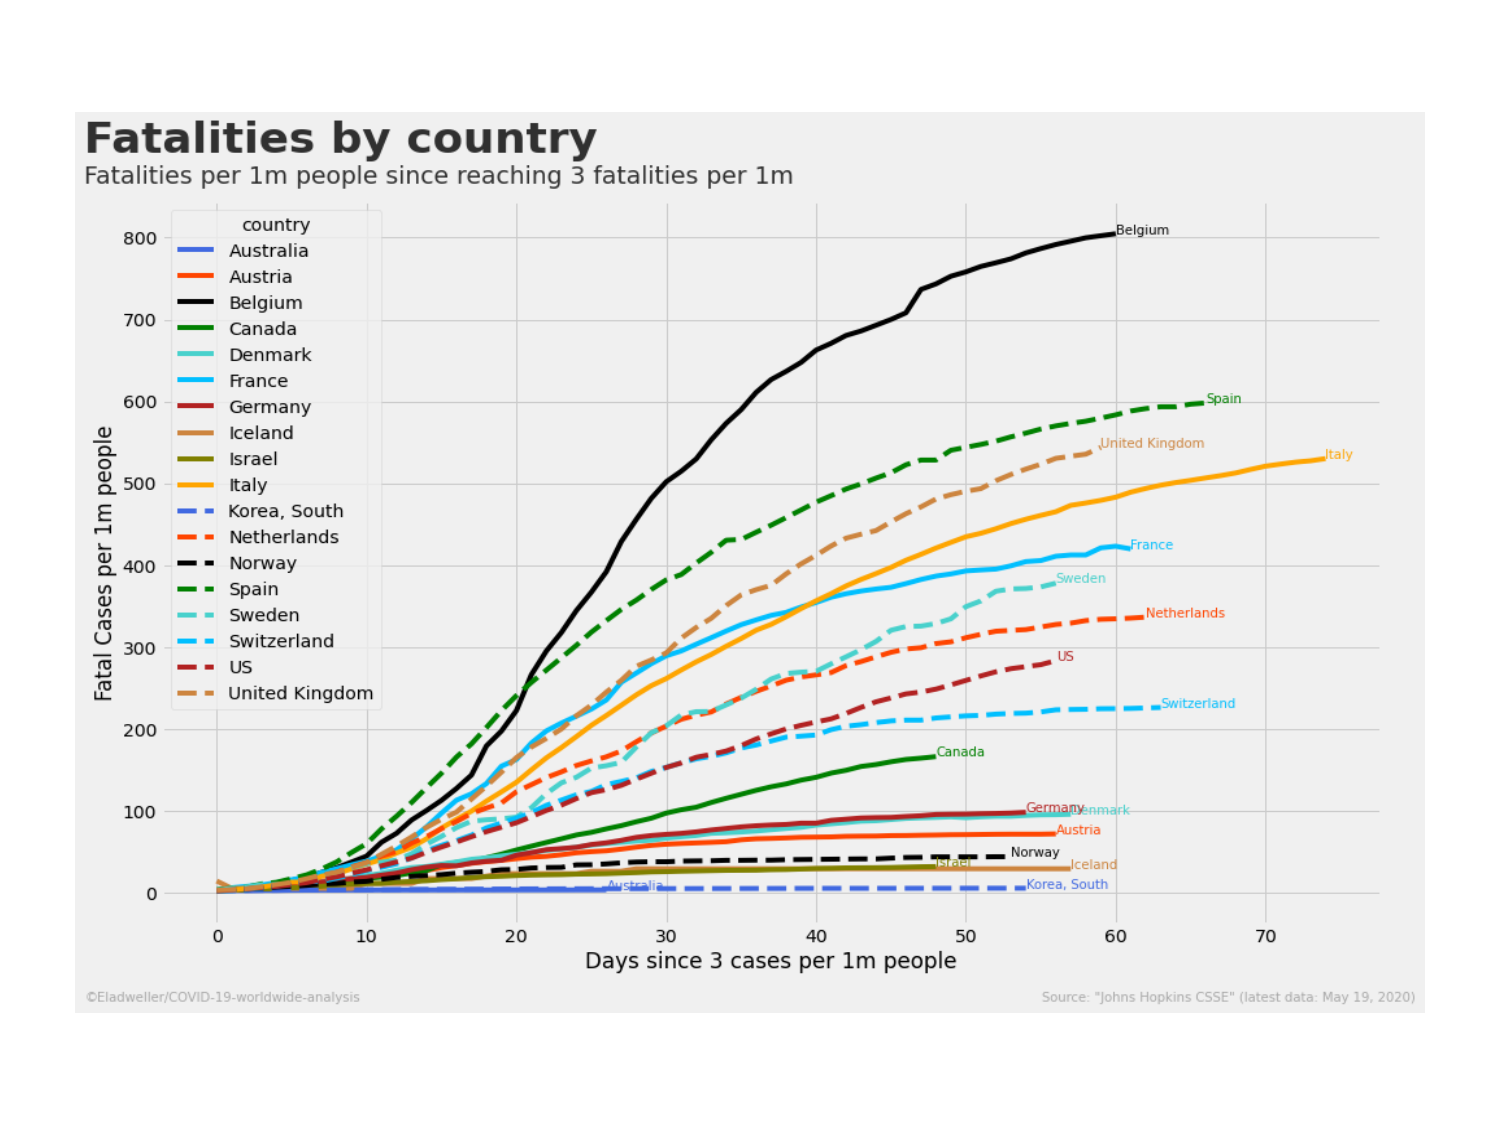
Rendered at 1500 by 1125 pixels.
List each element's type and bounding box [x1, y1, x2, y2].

picture [74, 112, 1426, 1013]
